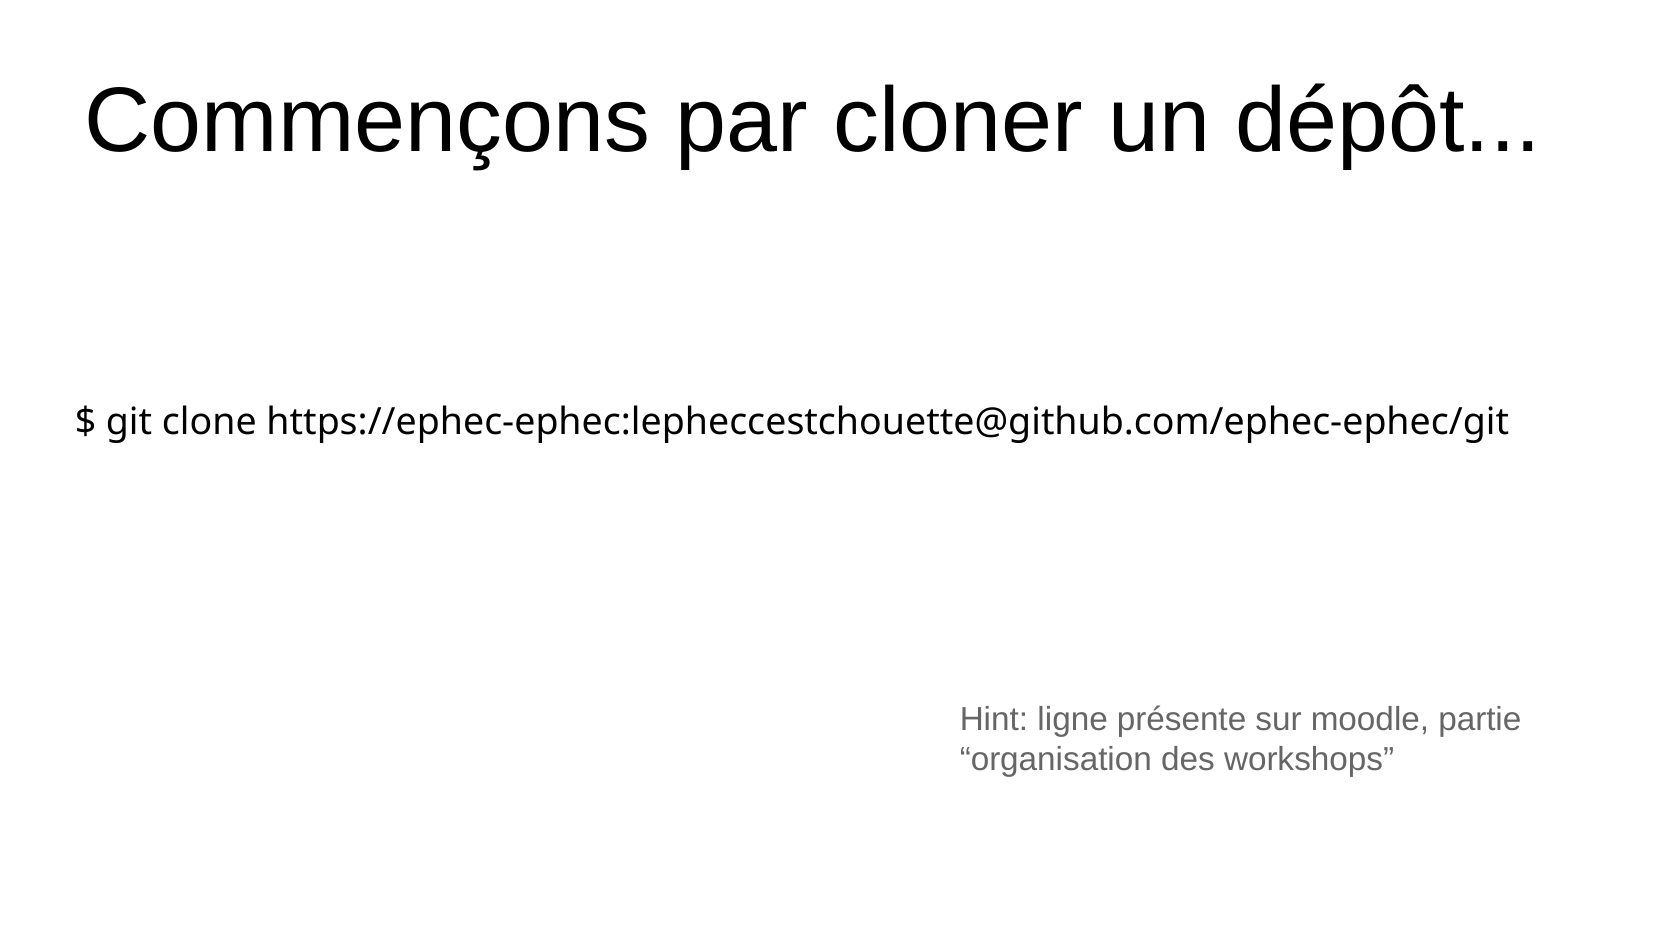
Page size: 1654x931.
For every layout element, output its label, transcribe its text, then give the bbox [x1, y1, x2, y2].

text_box $ git clone https://ephec-ephec:lepheccestchouette@github.com/ephec-ephec/git [59, 389, 1635, 510]
text_box Commençons par cloner un dépôt... [82, 37, 1571, 193]
text_box Hint: ligne présente sur moodle, partie “organisation des workshops” [944, 689, 1605, 825]
